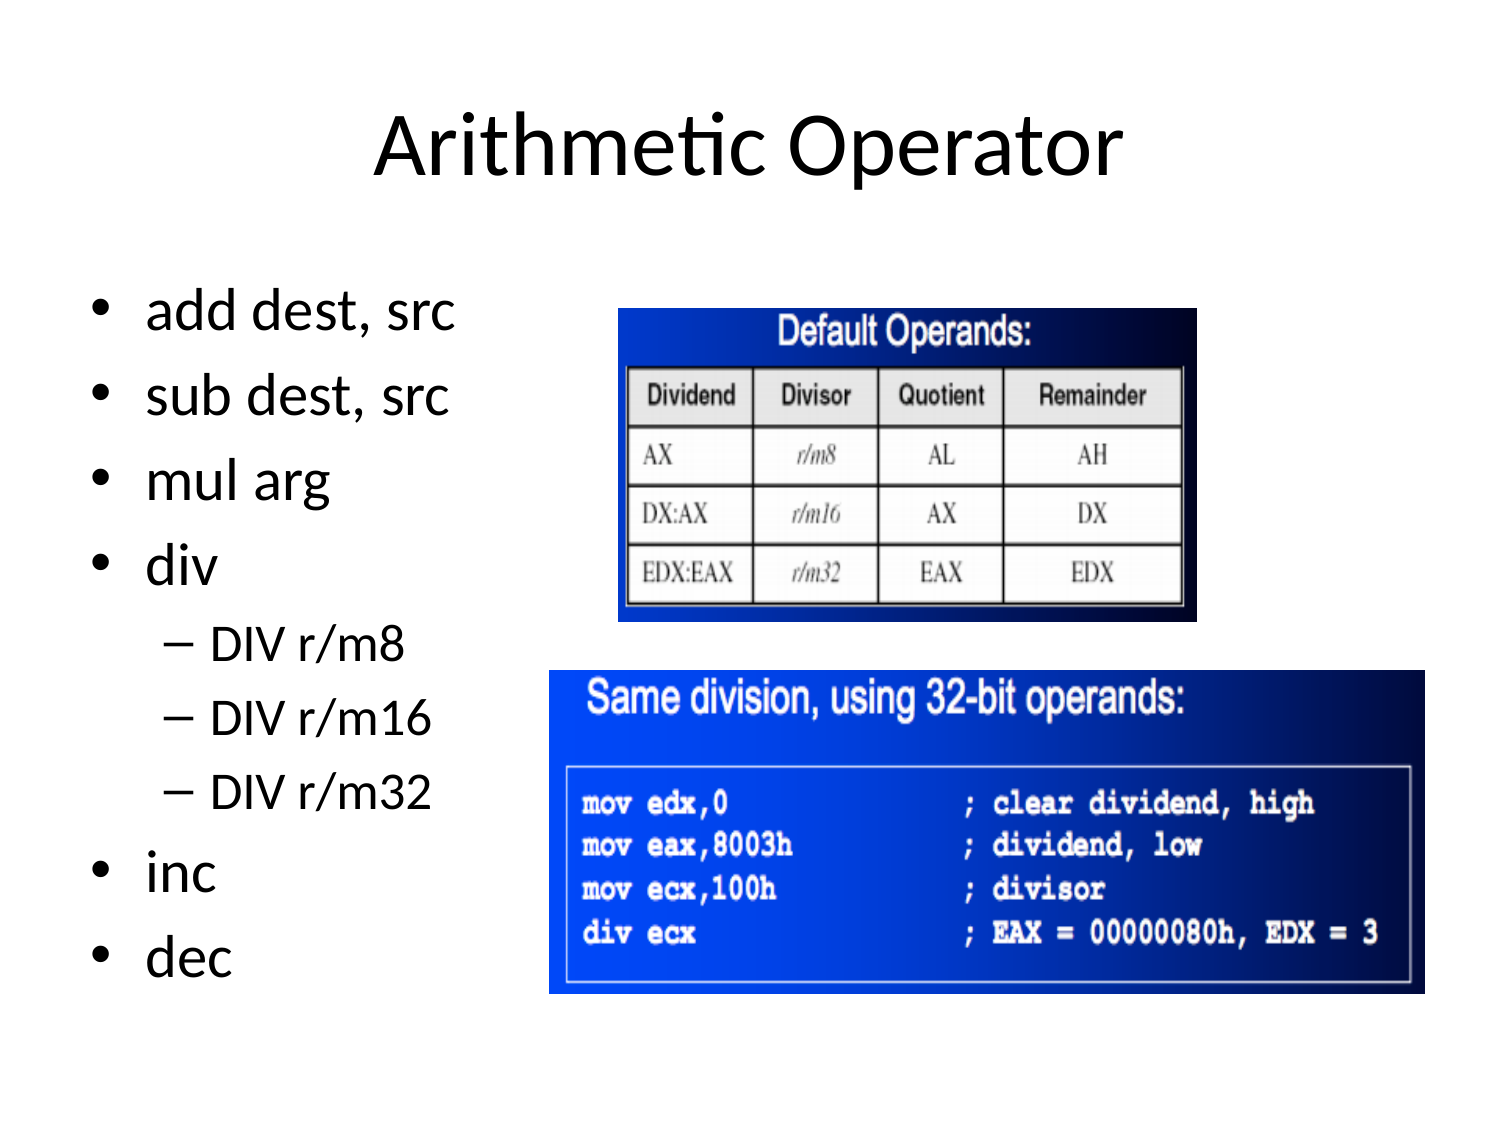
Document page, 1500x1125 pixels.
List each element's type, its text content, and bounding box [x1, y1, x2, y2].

list add dest, src sub dest, src mul arg div DIV r/m8 DIV r/m16 DIV r/m32 inc dec [75, 262, 1425, 1005]
picture [549, 670, 1426, 994]
picture [618, 308, 1197, 622]
title Arithmetic Operator [75, 45, 1425, 233]
